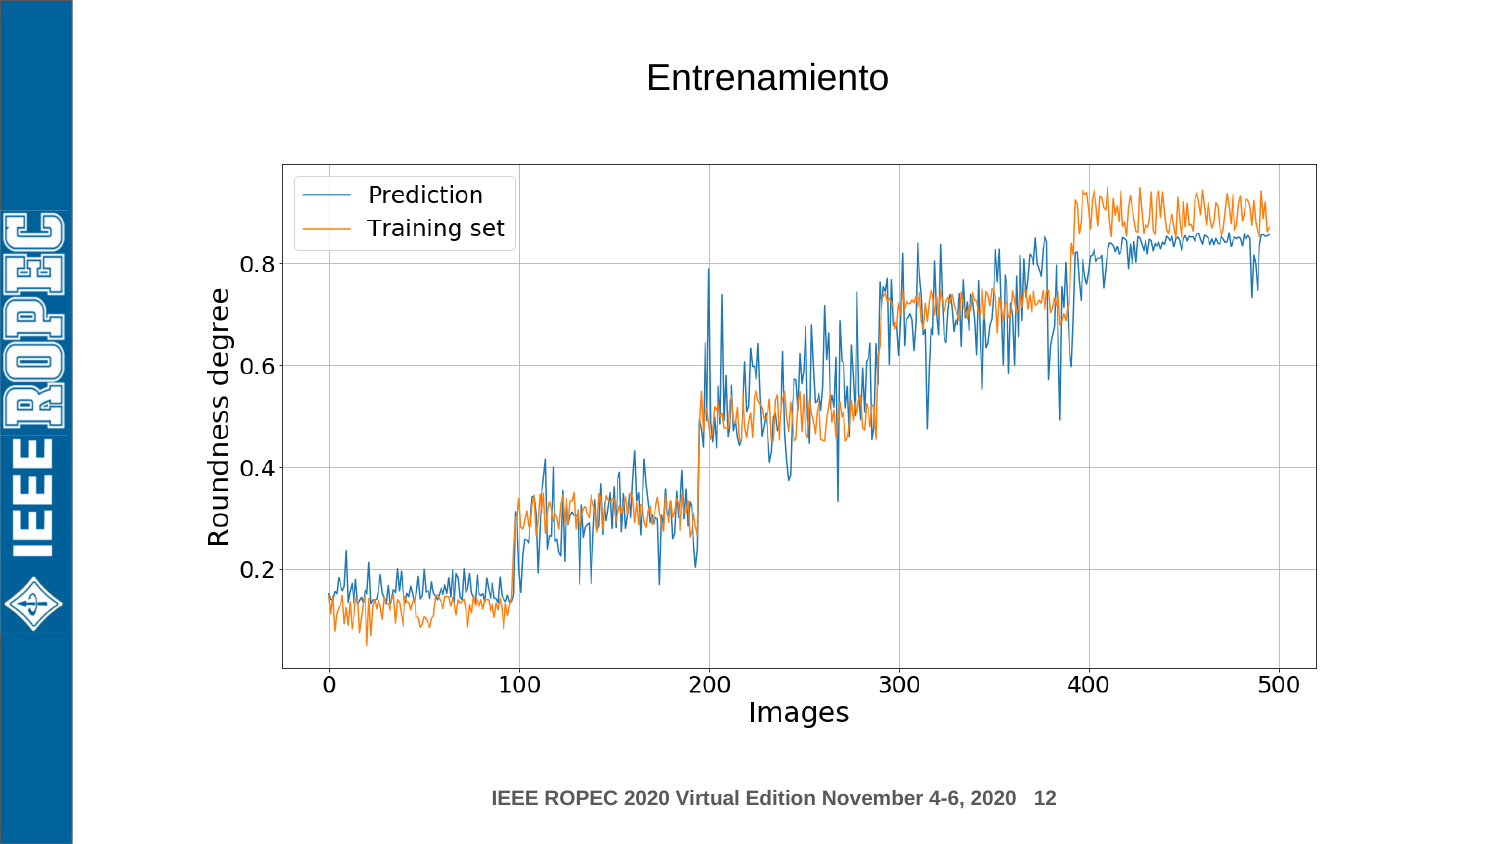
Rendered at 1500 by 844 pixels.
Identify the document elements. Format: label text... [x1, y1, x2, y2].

picture [1, 211, 68, 633]
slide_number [463, 779, 1072, 816]
title Entrenamiento [246, 41, 1289, 110]
picture [176, 144, 1360, 745]
